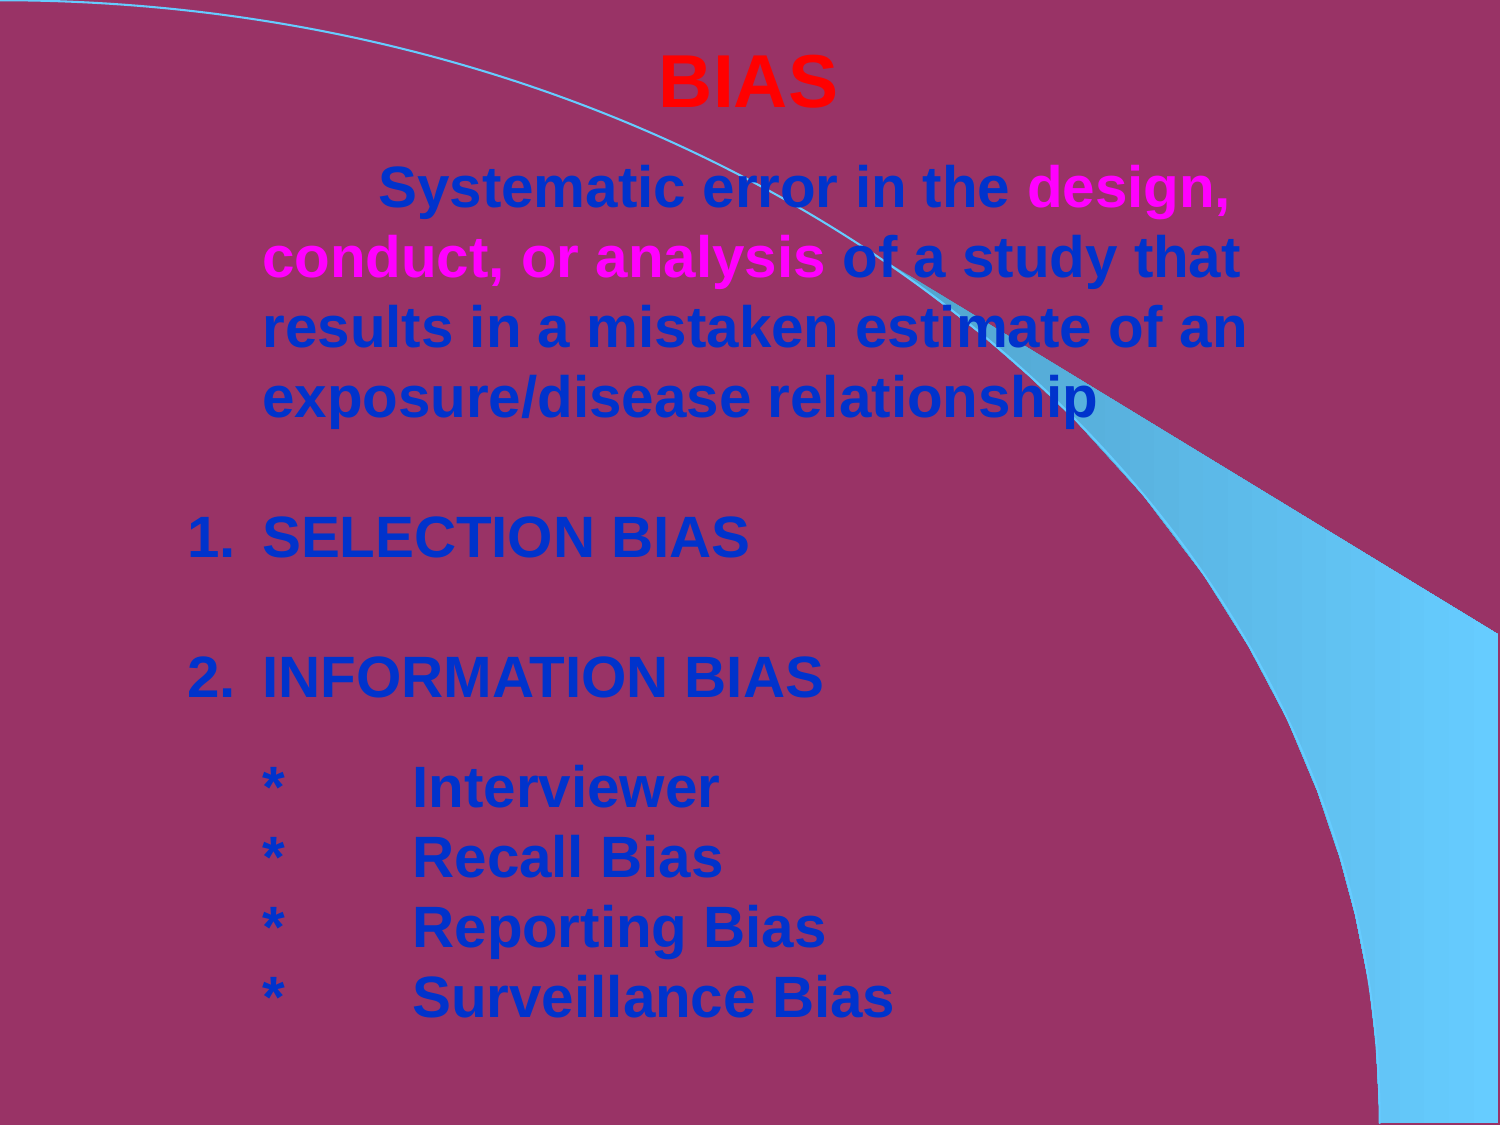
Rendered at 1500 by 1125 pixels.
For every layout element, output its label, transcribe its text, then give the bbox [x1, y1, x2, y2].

text_box BIAS: Systematic error in the design, conduct, or analysis of a study that results in a mistaken estimate of an exposure/disease relationship SELECTION BIAS INFORMATION BIAS * Interviewer * Recall Bias * Reporting Bias * Surveillance Bias [172, 141, 1388, 1037]
text_box BIAS [644, 24, 854, 130]
